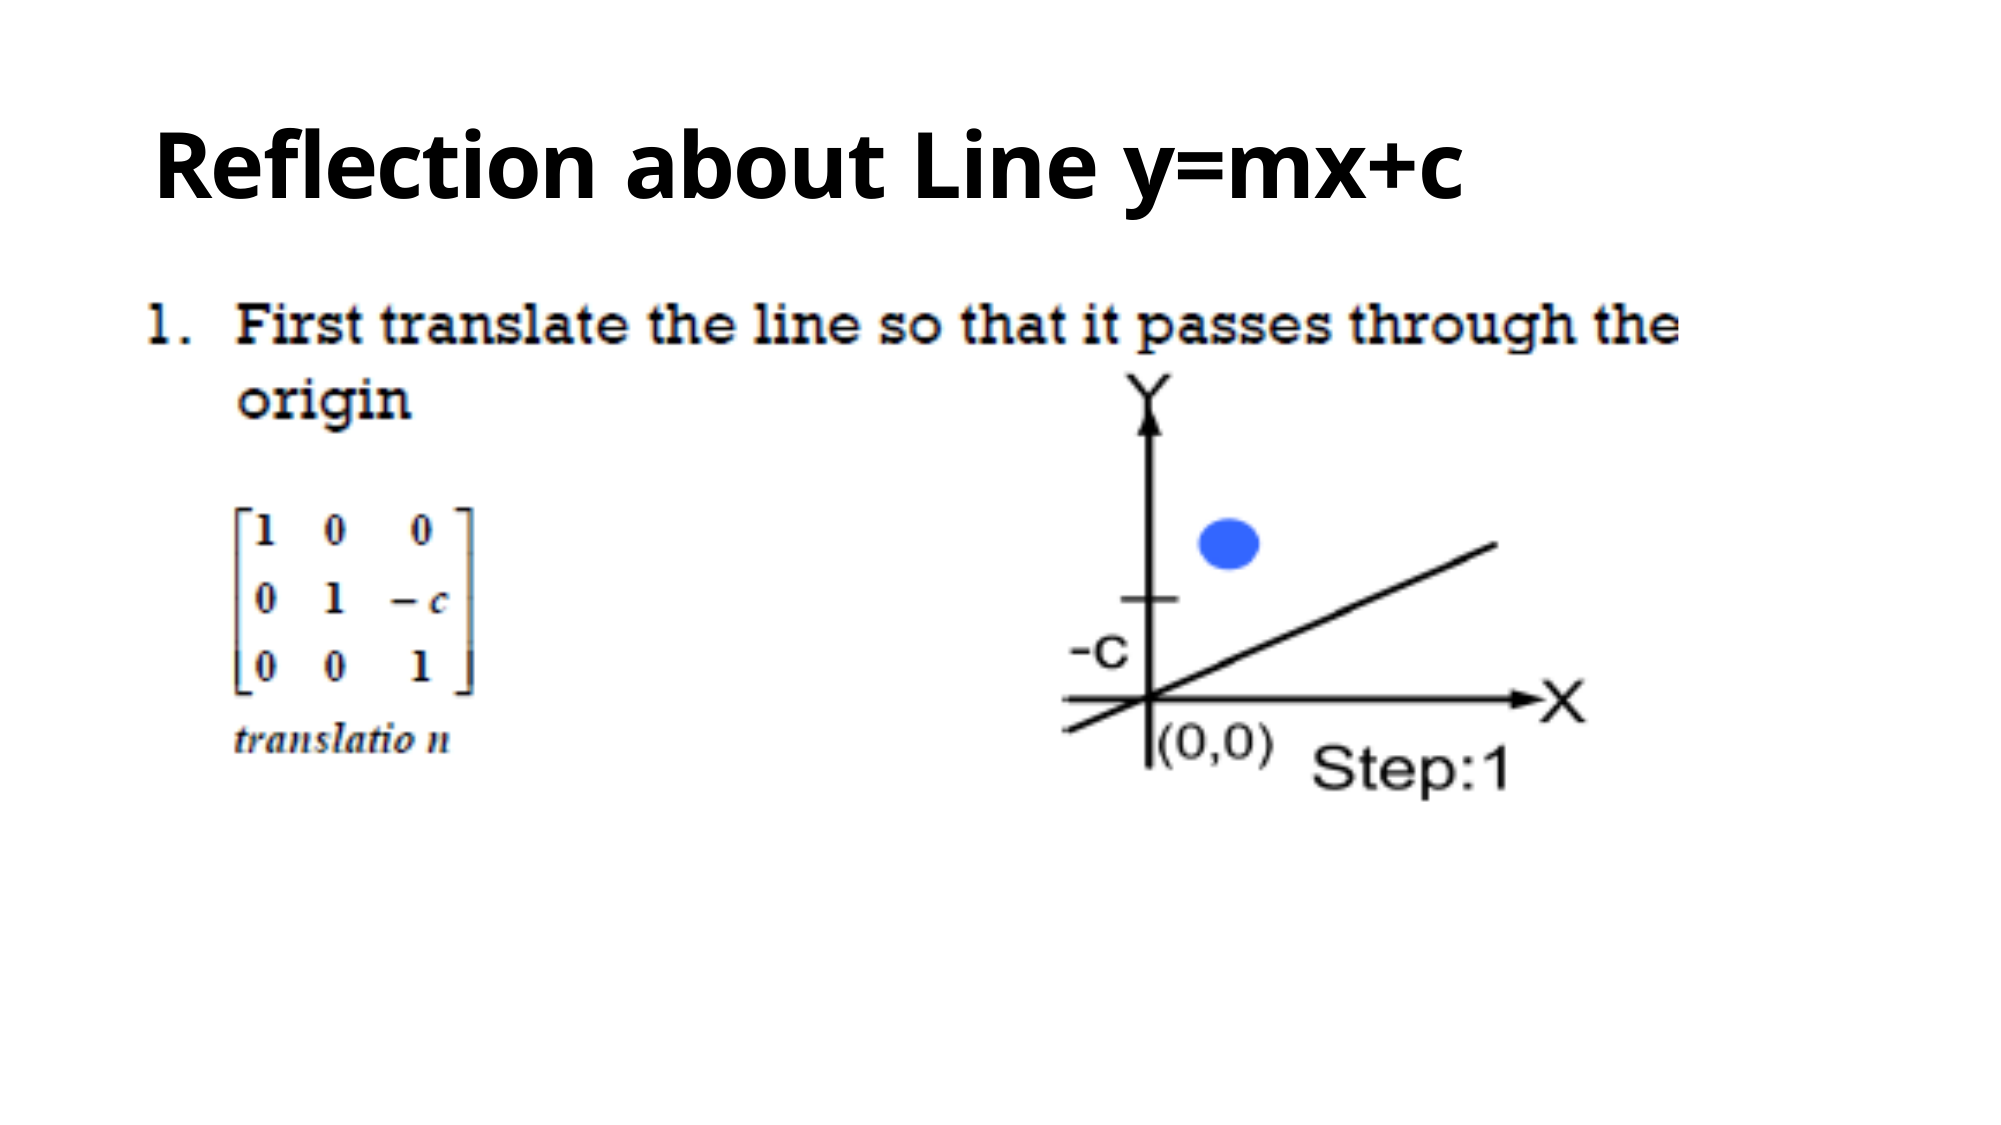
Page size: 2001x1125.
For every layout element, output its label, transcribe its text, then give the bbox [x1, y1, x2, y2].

title Reflection about Line y=mx+c [137, 59, 1863, 278]
picture [137, 277, 1679, 812]
